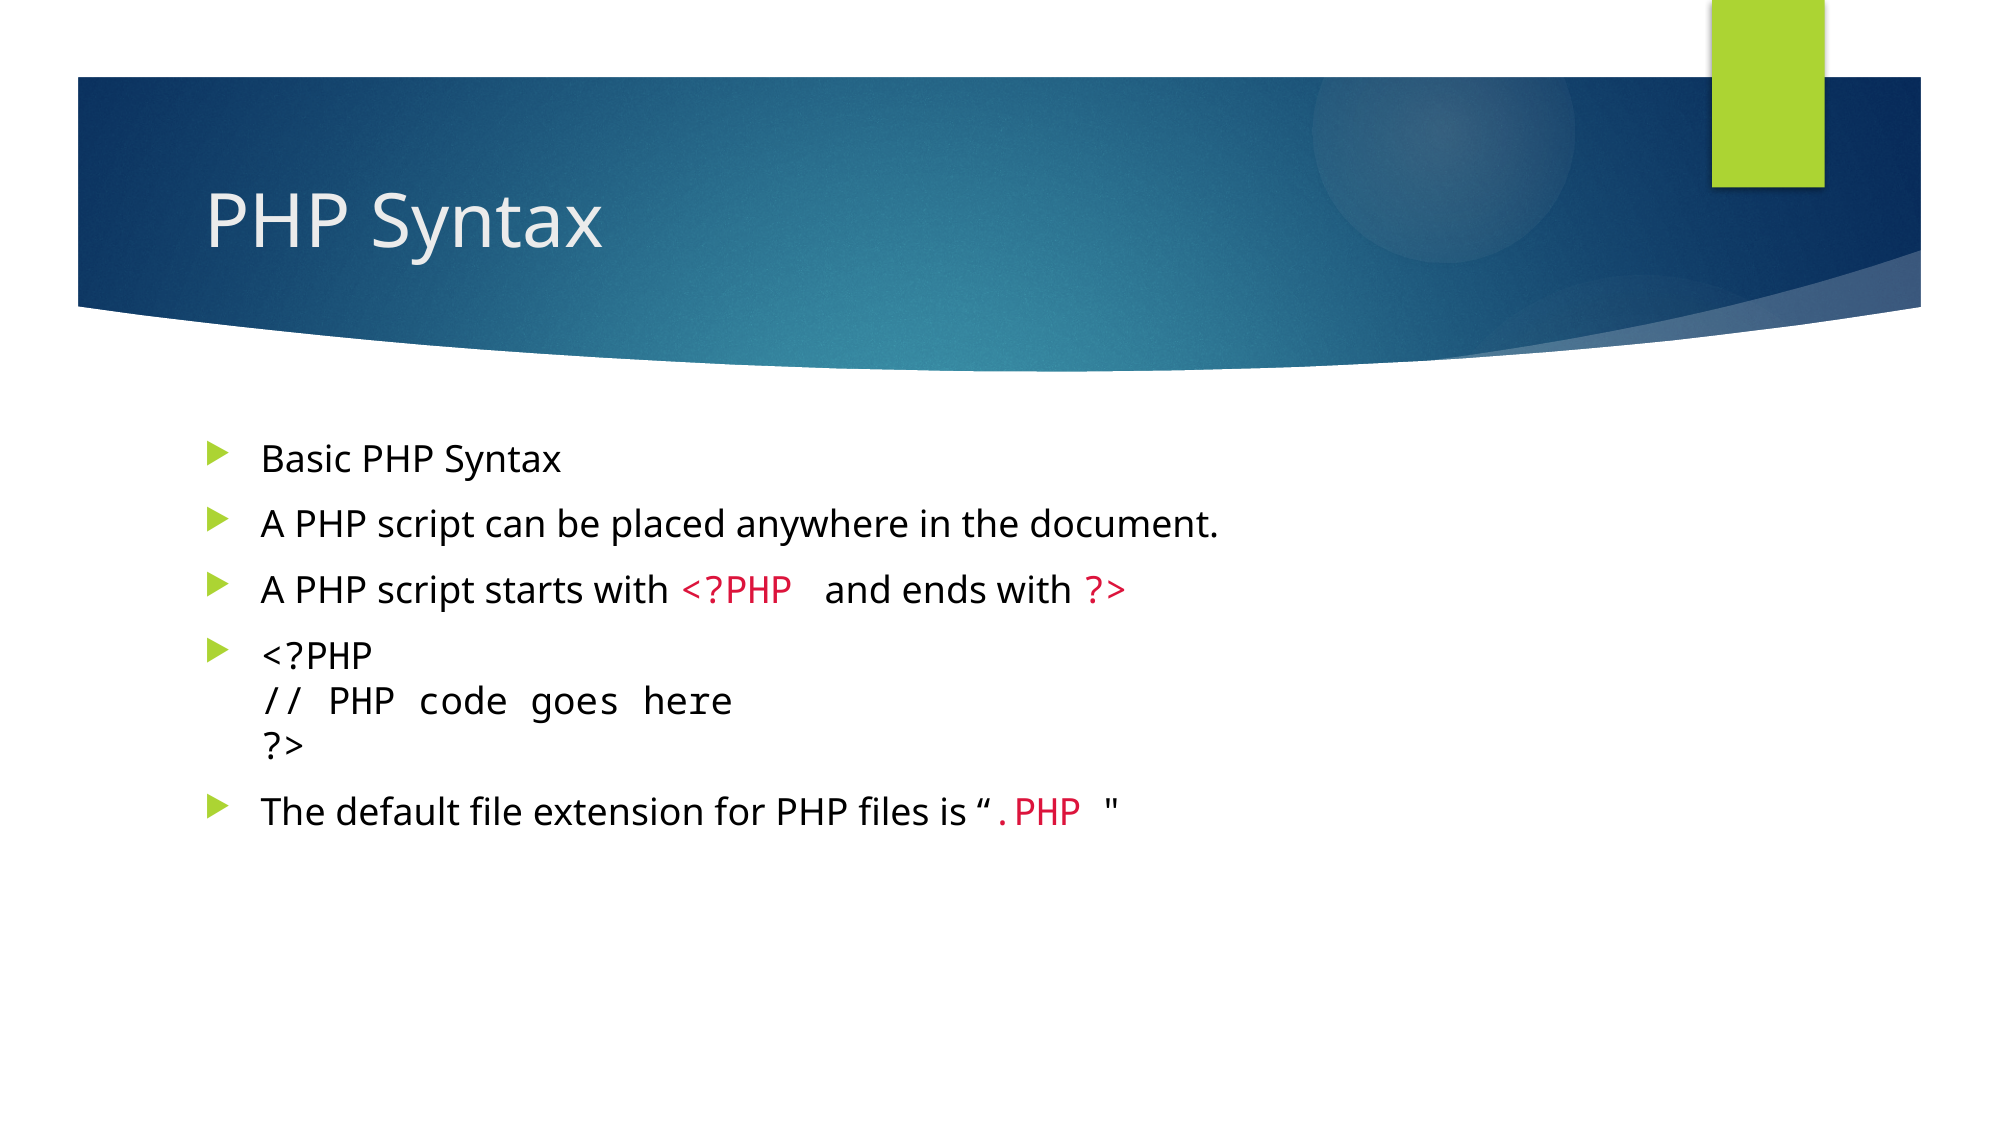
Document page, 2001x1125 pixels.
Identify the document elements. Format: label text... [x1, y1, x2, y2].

list Basic PHP Syntax A PHP script can be placed anywhere in the document. A PHP script starts with <?PHP and ends with ?> <?PHP // PHP code goes here ?> The default file extension for PHP files is “.PHP " [189, 427, 1627, 988]
title PHP Syntax [189, 159, 1627, 276]
